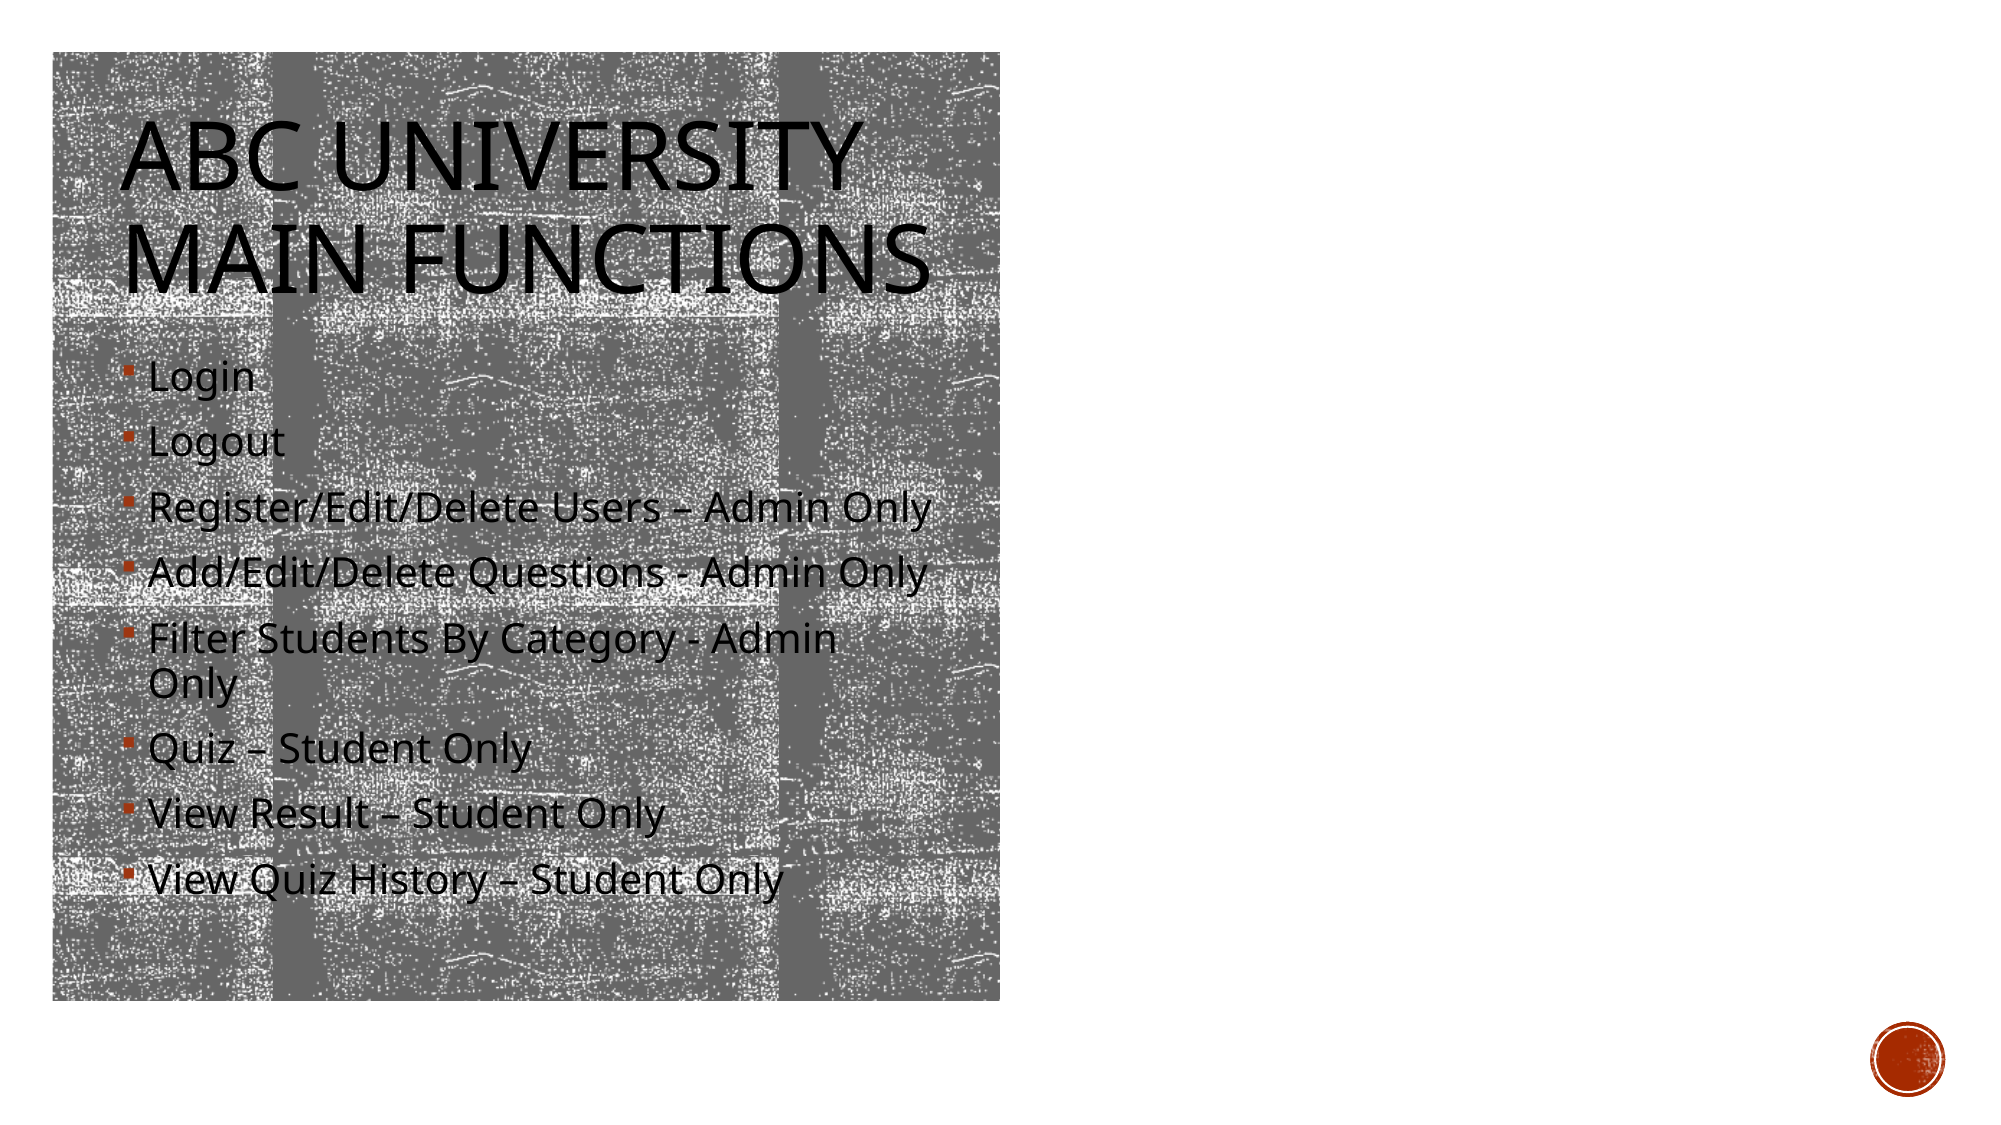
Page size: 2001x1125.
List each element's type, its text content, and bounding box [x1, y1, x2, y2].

title ABC University Main functions [105, 79, 954, 344]
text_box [1872, 1024, 1943, 1095]
text_box [52, 52, 1001, 1002]
list Login Logout Register/Edit/Delete Users – Admin Only Add/Edit/Delete Questions - Admin Only Filter Students By Category - Admin Only Quiz – Student Only View Result – Student Only View Quiz History – Student Only [105, 348, 954, 965]
